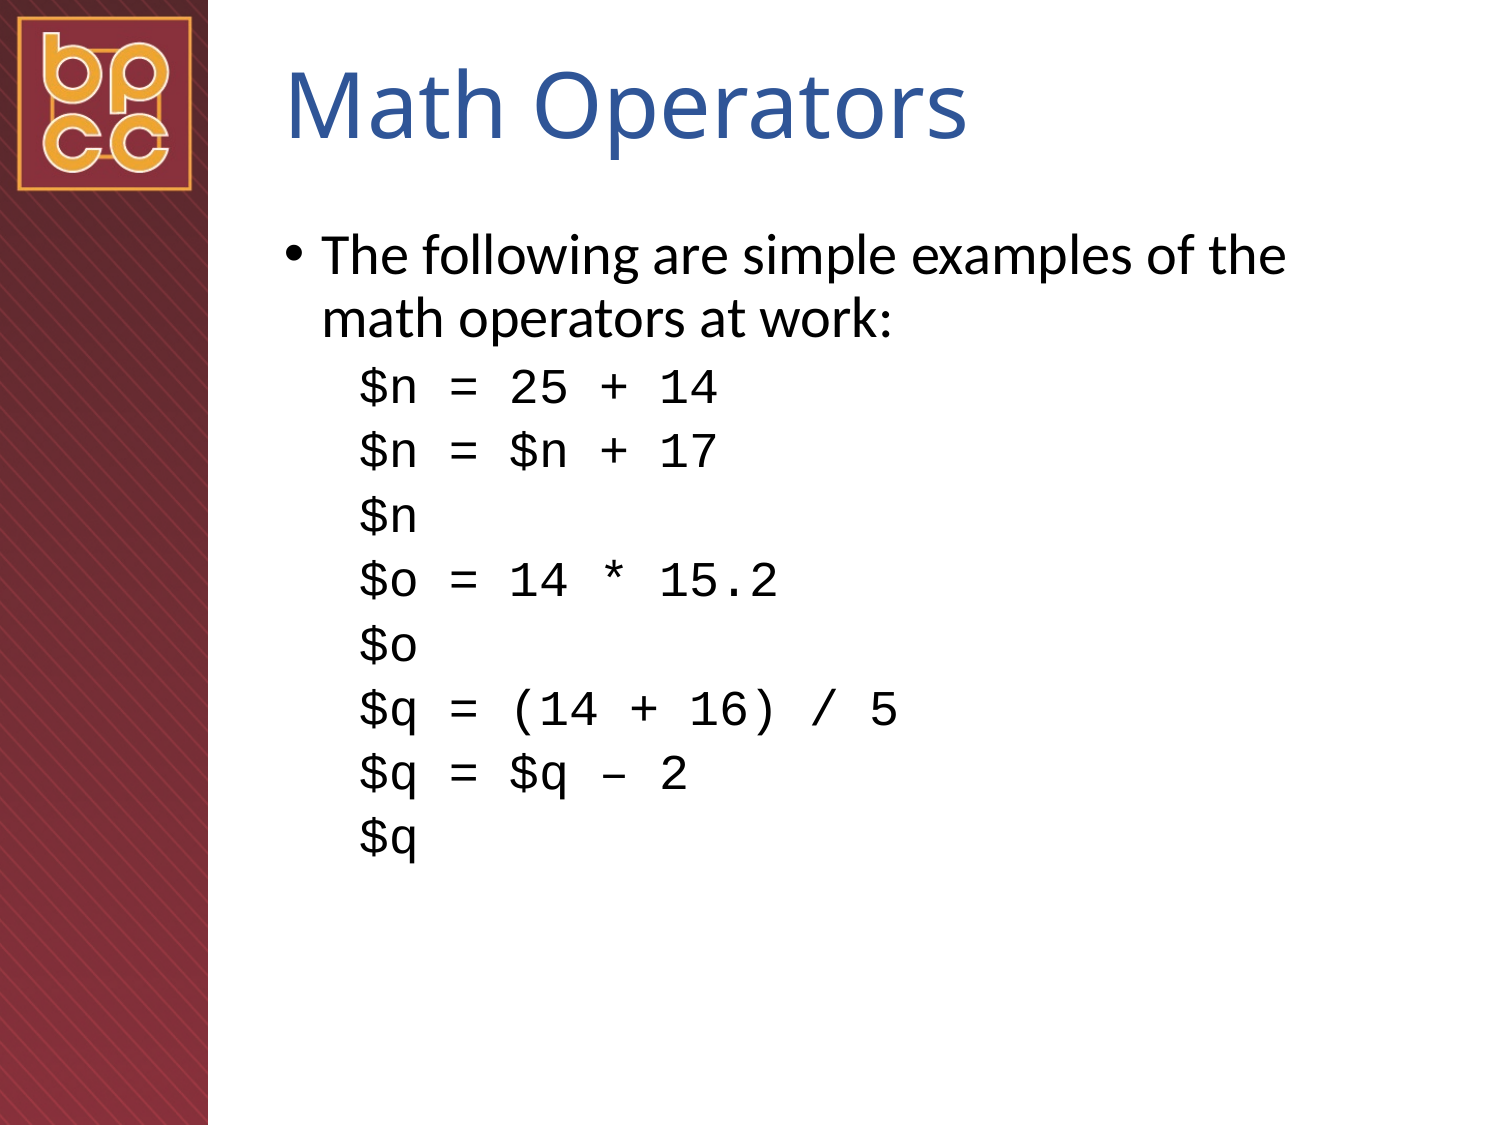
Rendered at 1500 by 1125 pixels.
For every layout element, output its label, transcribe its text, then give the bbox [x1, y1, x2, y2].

picture [0, 0, 208, 1125]
title Math Operators [268, 24, 1397, 193]
list The following are simple examples of the math operators at work: $n = 25 + 14 $n = $n + 17 $n $o = 14 * 15.2 $o $q = (14 + 16) / 5 $q = $q – 2 $q [268, 216, 1397, 1014]
